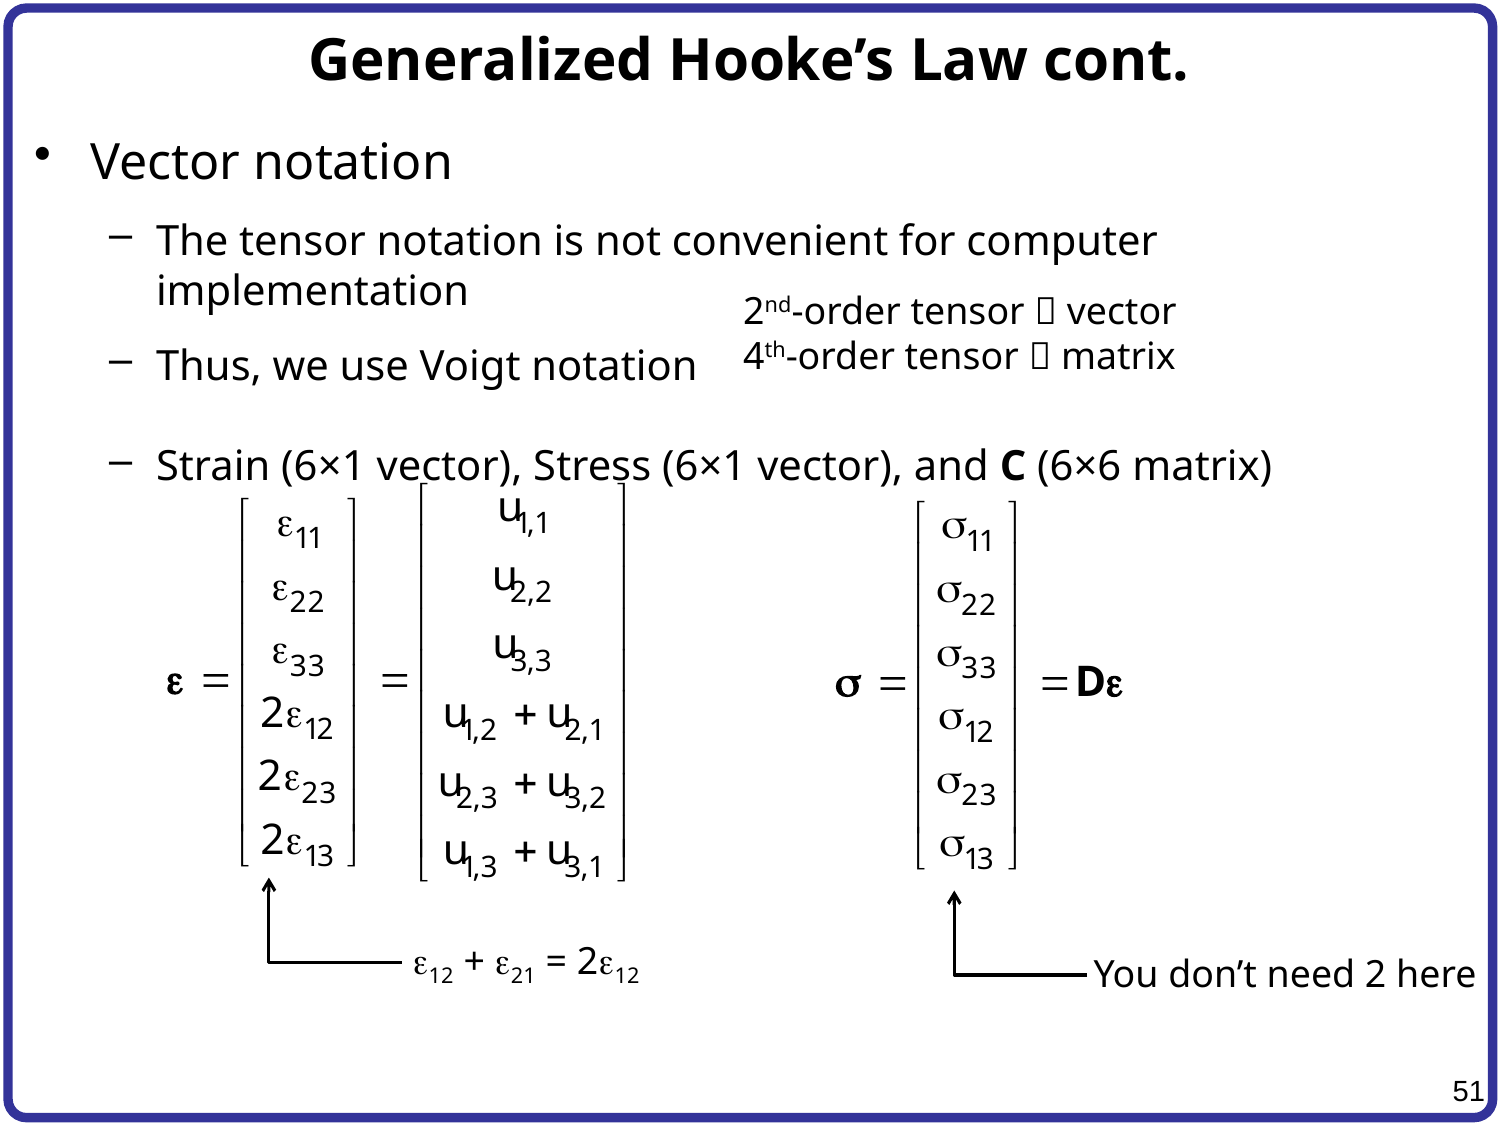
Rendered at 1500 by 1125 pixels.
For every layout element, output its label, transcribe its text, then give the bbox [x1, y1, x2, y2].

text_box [268, 877, 660, 991]
title Generalized Hooke’s Law cont. [6, 7, 1492, 106]
text_box 2nd-order tensor  vector 4th-order tensor  matrix [728, 279, 1192, 384]
list Vector notation The tensor notation is not convenient for computer implementation Thus, we use Voigt notation Strain (6×1 vector), Stress (6×1 vector), and C (6×6 matrix) [18, 121, 1481, 1086]
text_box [163, 479, 638, 887]
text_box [954, 890, 1493, 1003]
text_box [832, 496, 1129, 875]
